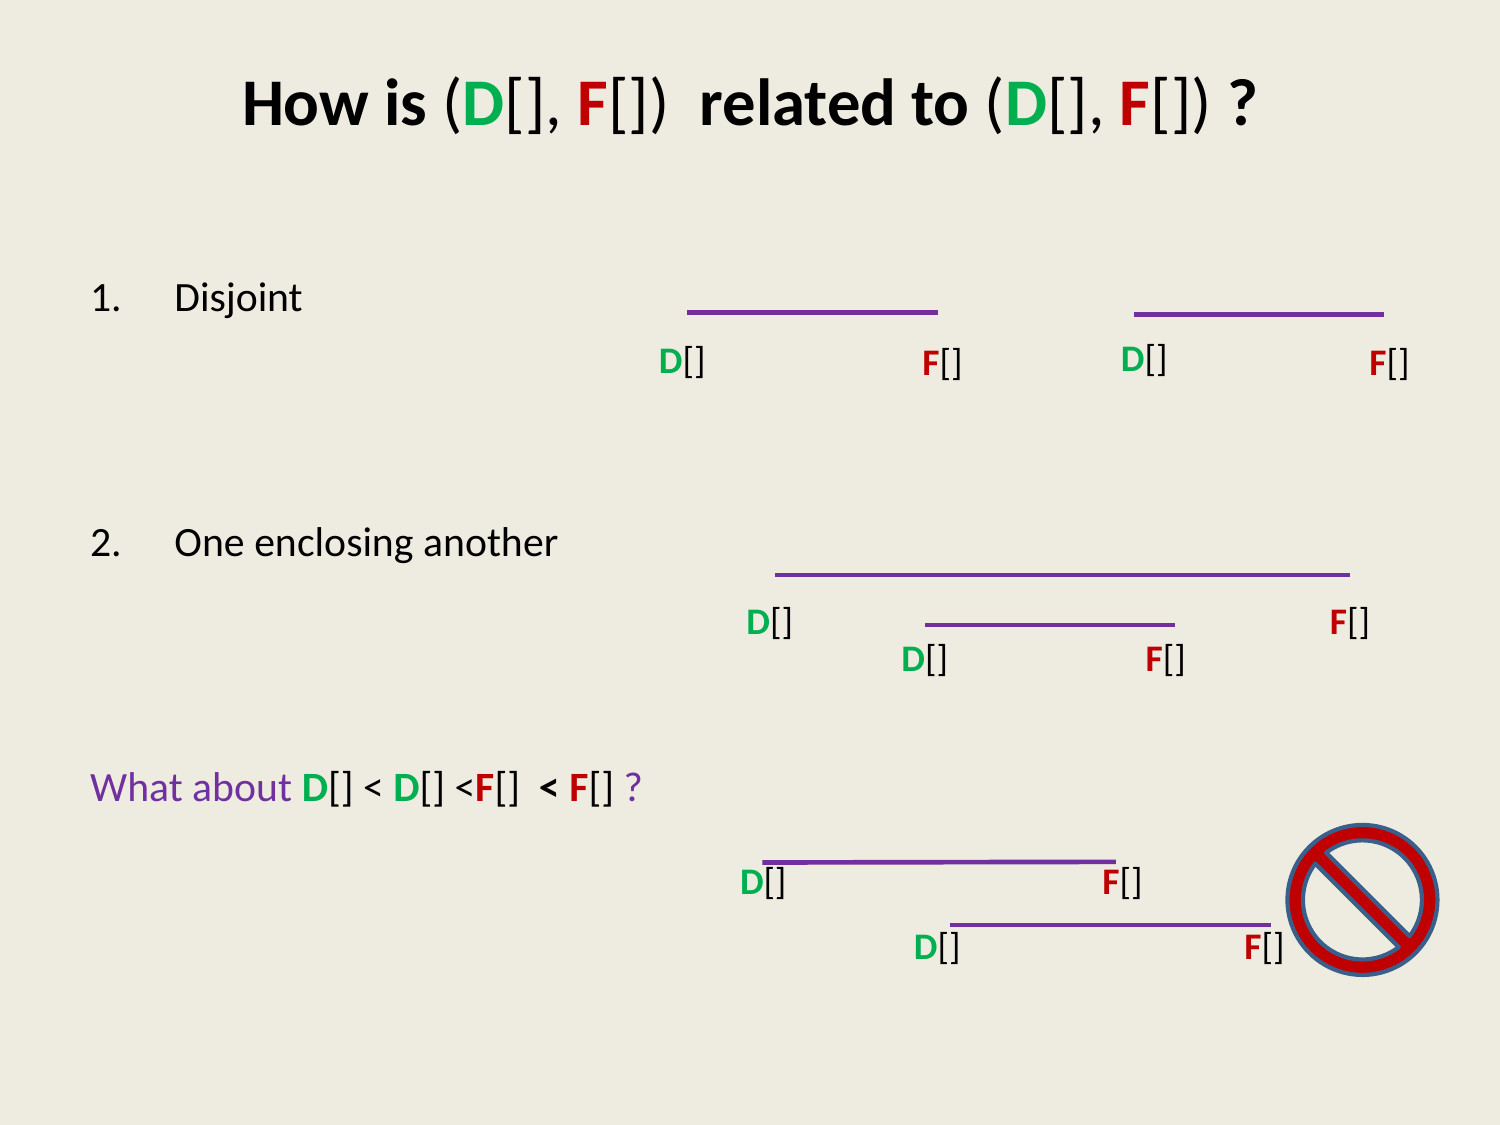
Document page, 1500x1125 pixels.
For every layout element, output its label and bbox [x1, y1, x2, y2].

text_box [631, 312, 1437, 392]
text_box [718, 574, 1398, 688]
text_box [712, 849, 1312, 976]
text_box [1305, 822, 1440, 978]
